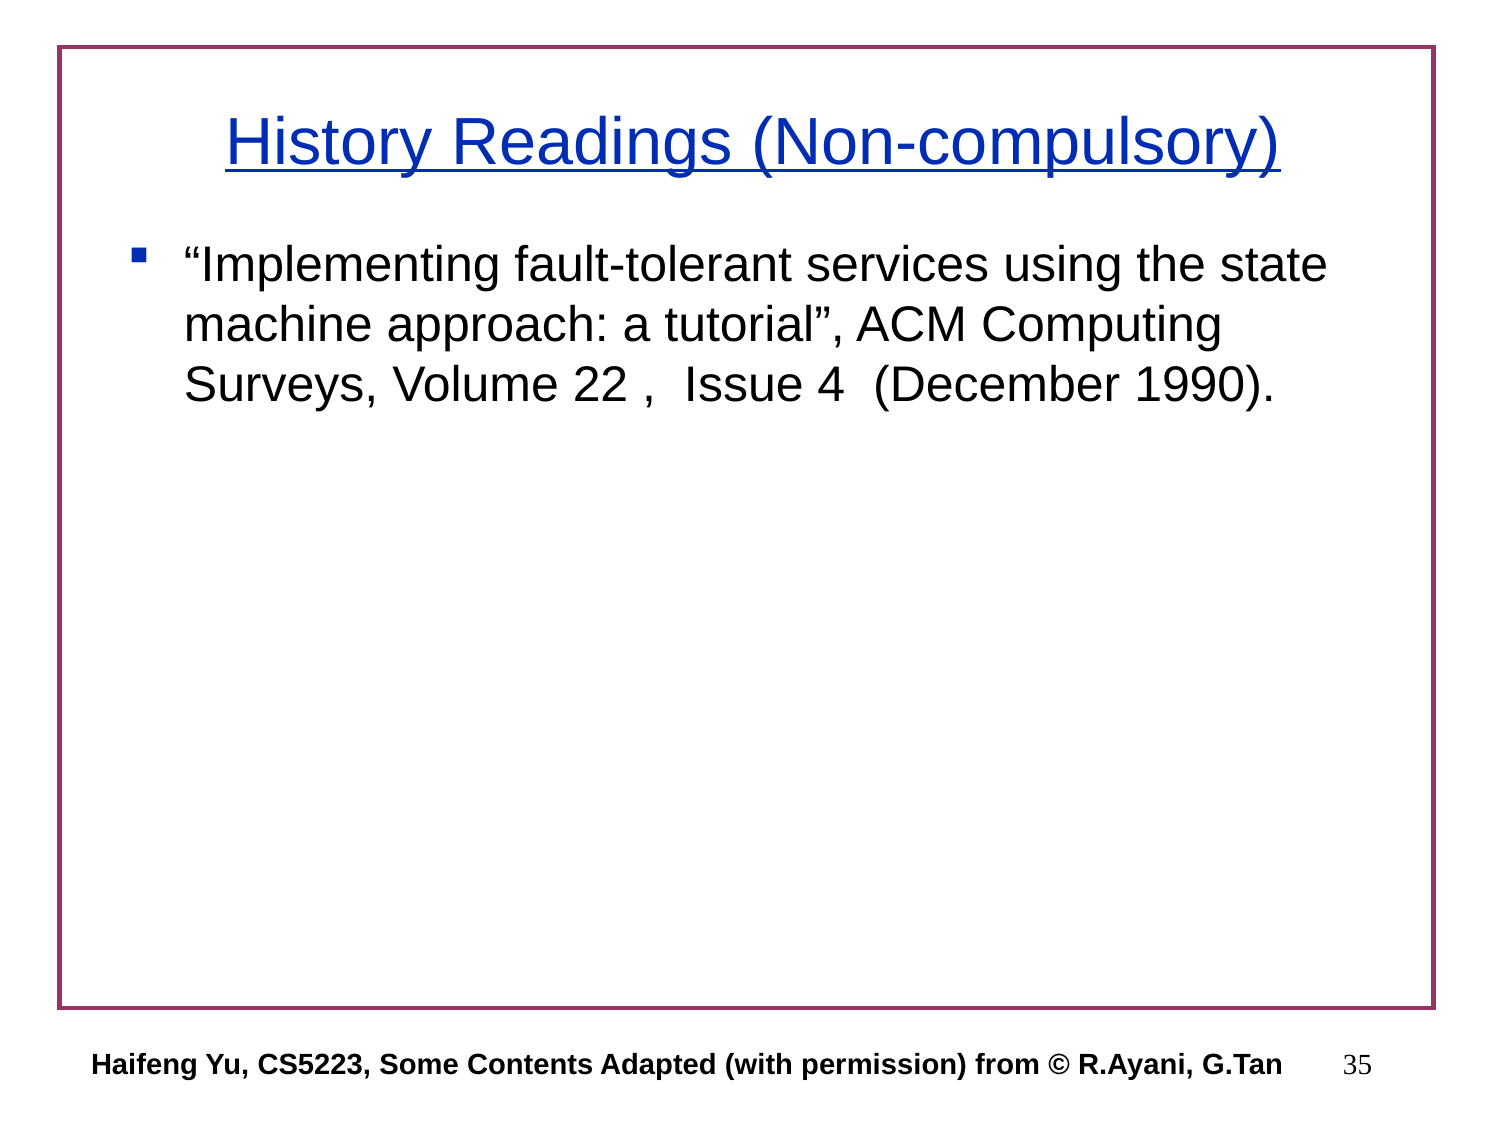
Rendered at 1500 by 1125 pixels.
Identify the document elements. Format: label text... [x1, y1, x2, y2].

list “Implementing fault-tolerant services using the state machine approach: a tutorial”, ACM Computing Surveys, Volume 22 , Issue 4 (December 1990). [112, 223, 1388, 991]
footer Haifeng Yu, CS5223, Some Contents Adapted (with permission) from © R.Ayani, G.Tan [49, 1024, 1326, 1101]
slide_number 35 [1326, 1024, 1388, 1101]
title History Readings (Non-compulsory) [115, 69, 1392, 207]
